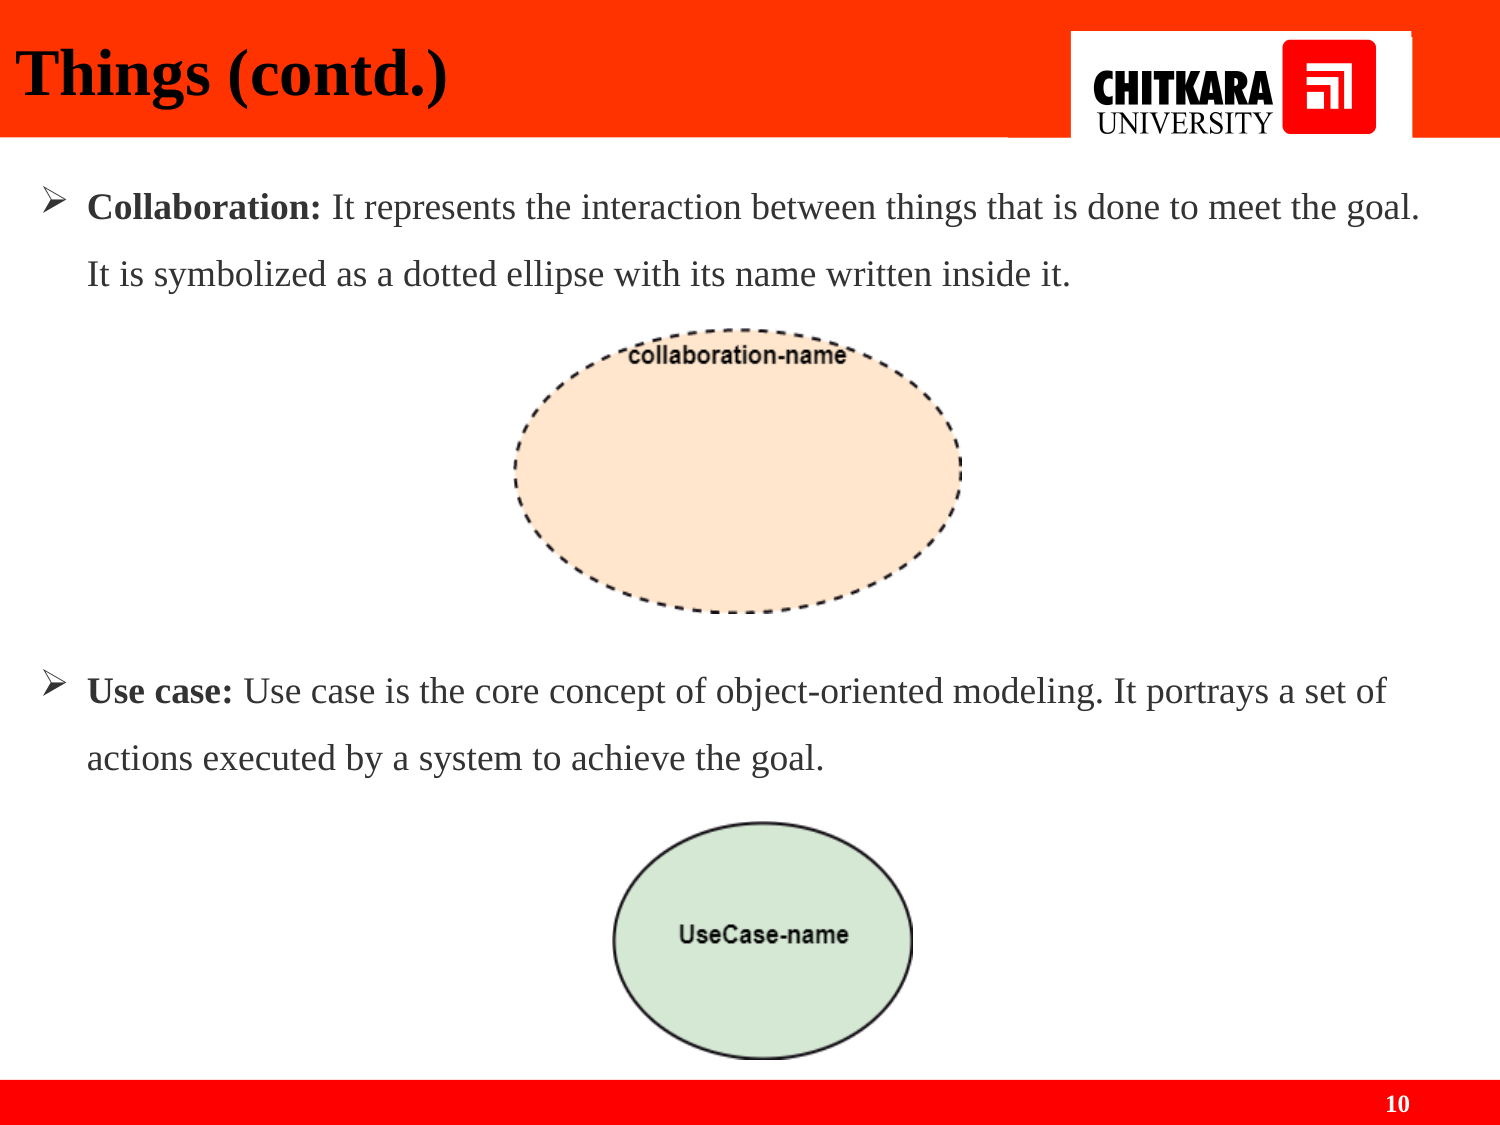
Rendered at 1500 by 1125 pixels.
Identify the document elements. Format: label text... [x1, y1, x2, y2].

text_box Collaboration: It represents the interaction between things that is done to meet the goal. It is symbolized as a dotted ellipse with its name written inside it. [24, 151, 1450, 370]
text_box Use case: Use case is the core concept of object-oriented modeling. It portrays a set of actions executed by a system to achieve the goal. [24, 635, 1450, 853]
slide_number 10 [1074, 1087, 1425, 1117]
picture [1074, 37, 1391, 138]
picture [612, 821, 913, 1060]
picture [513, 328, 962, 614]
title Things (contd.) [0, 0, 1063, 138]
